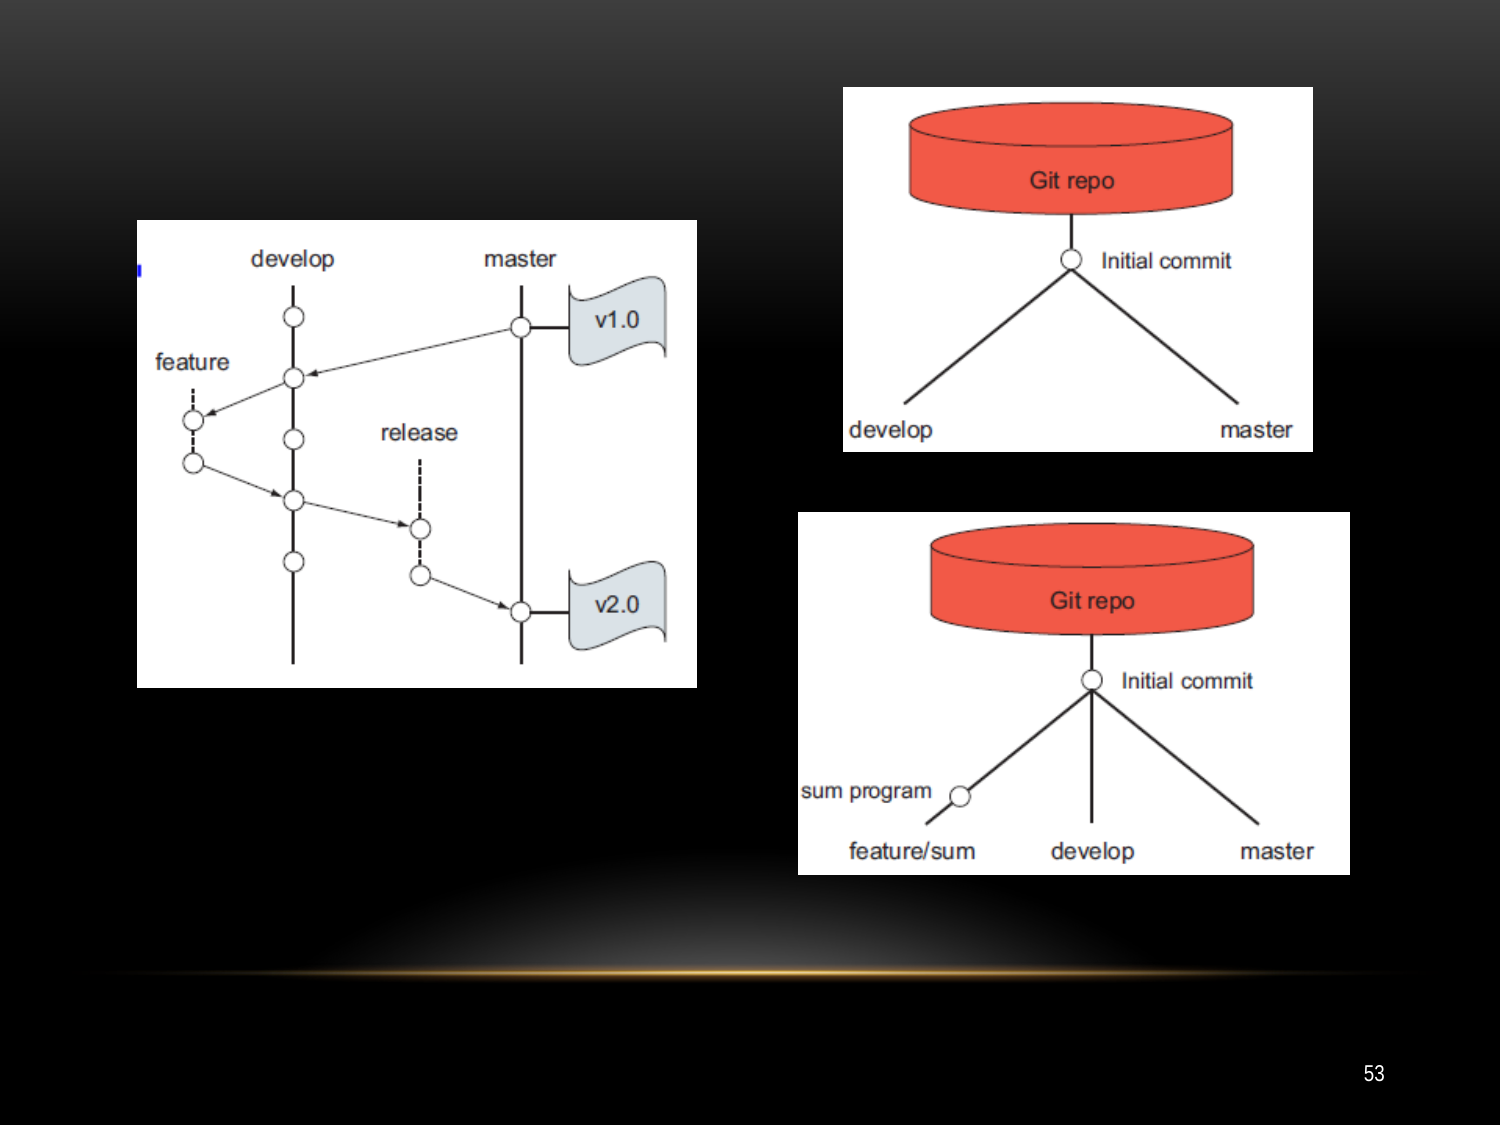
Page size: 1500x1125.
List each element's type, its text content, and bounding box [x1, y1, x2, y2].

picture [0, 0, 1500, 1125]
slide_number 53 [1237, 1042, 1400, 1103]
